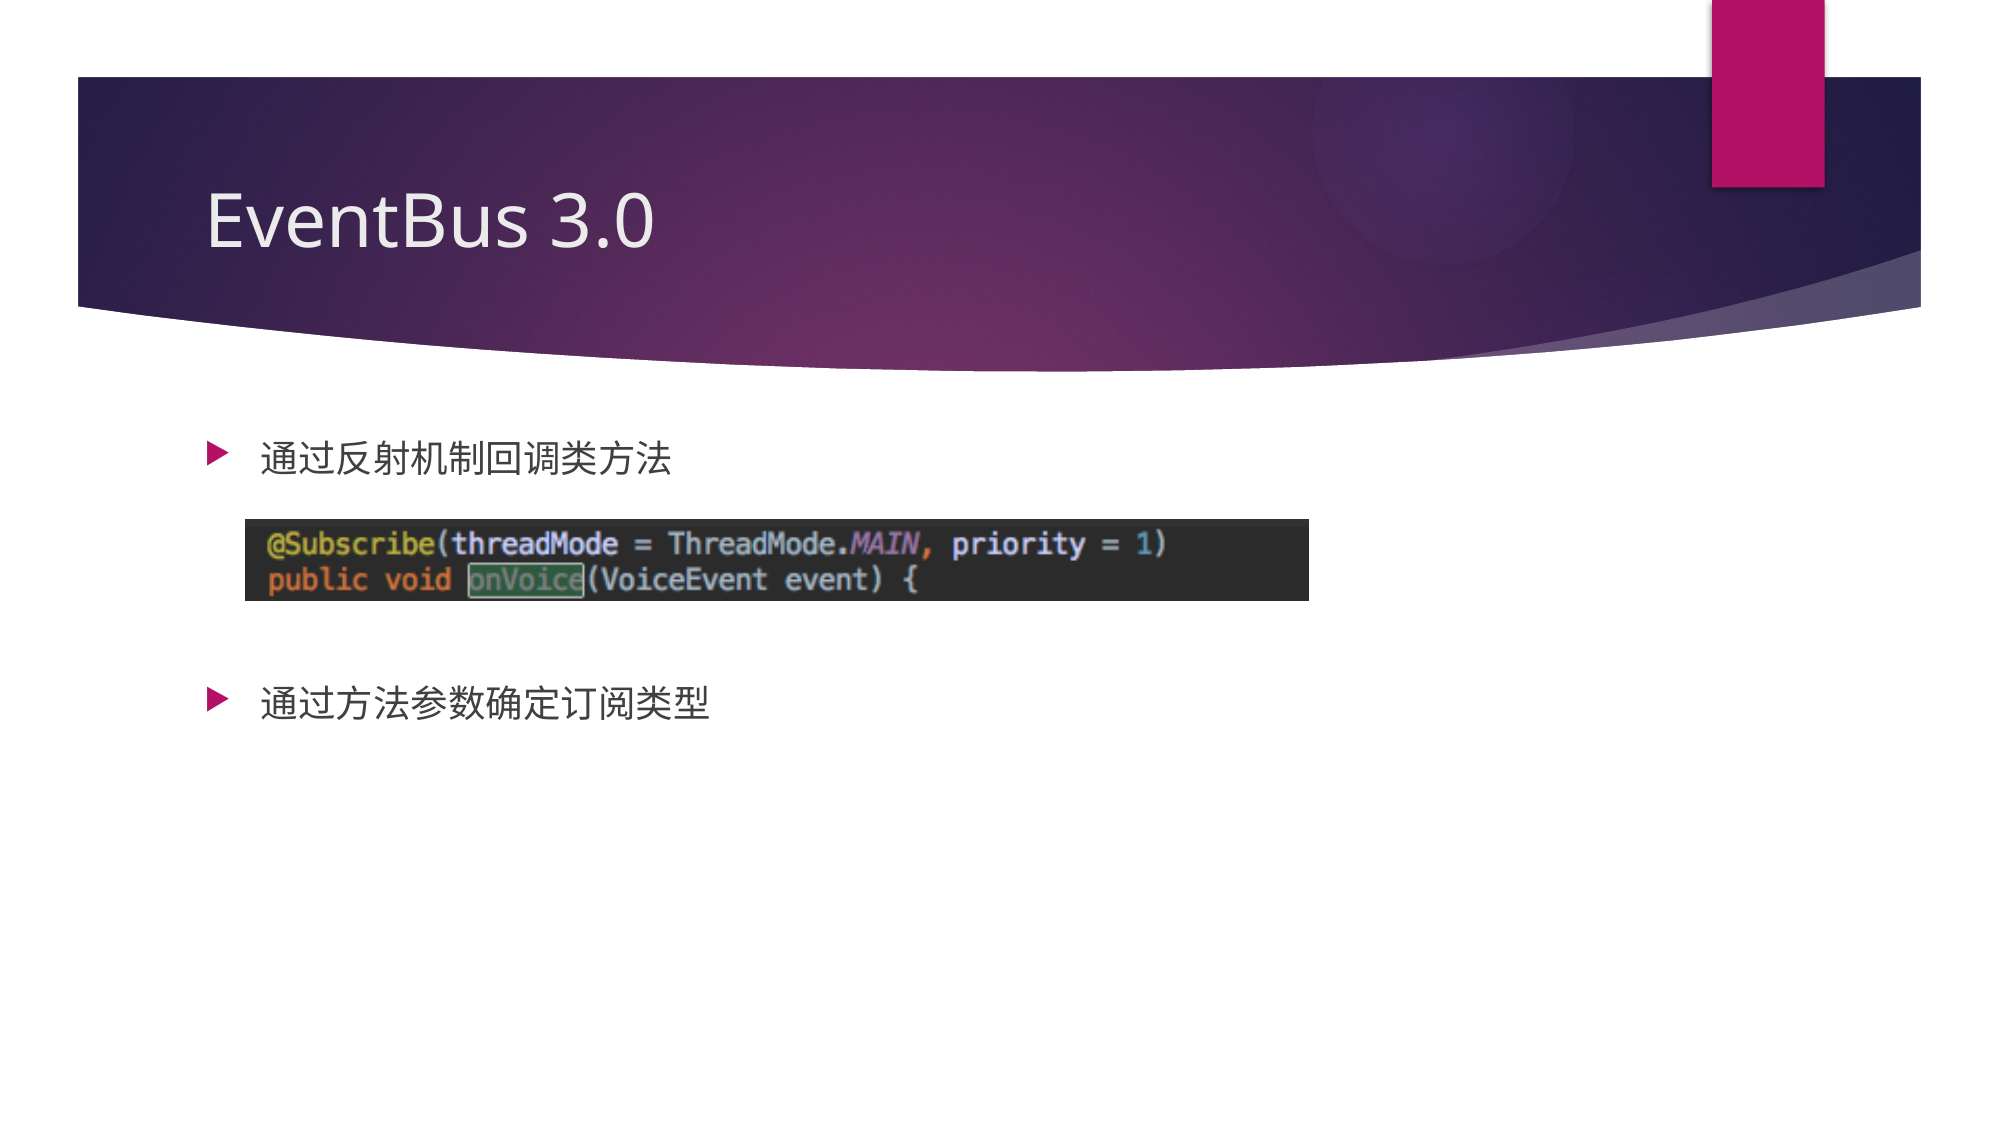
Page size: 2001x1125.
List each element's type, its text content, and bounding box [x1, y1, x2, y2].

title EventBus 3.0 [189, 159, 1627, 276]
picture [245, 519, 1309, 602]
list 通过反射机制回调类方法 通过方法参数确定订阅类型 [189, 427, 1638, 988]
